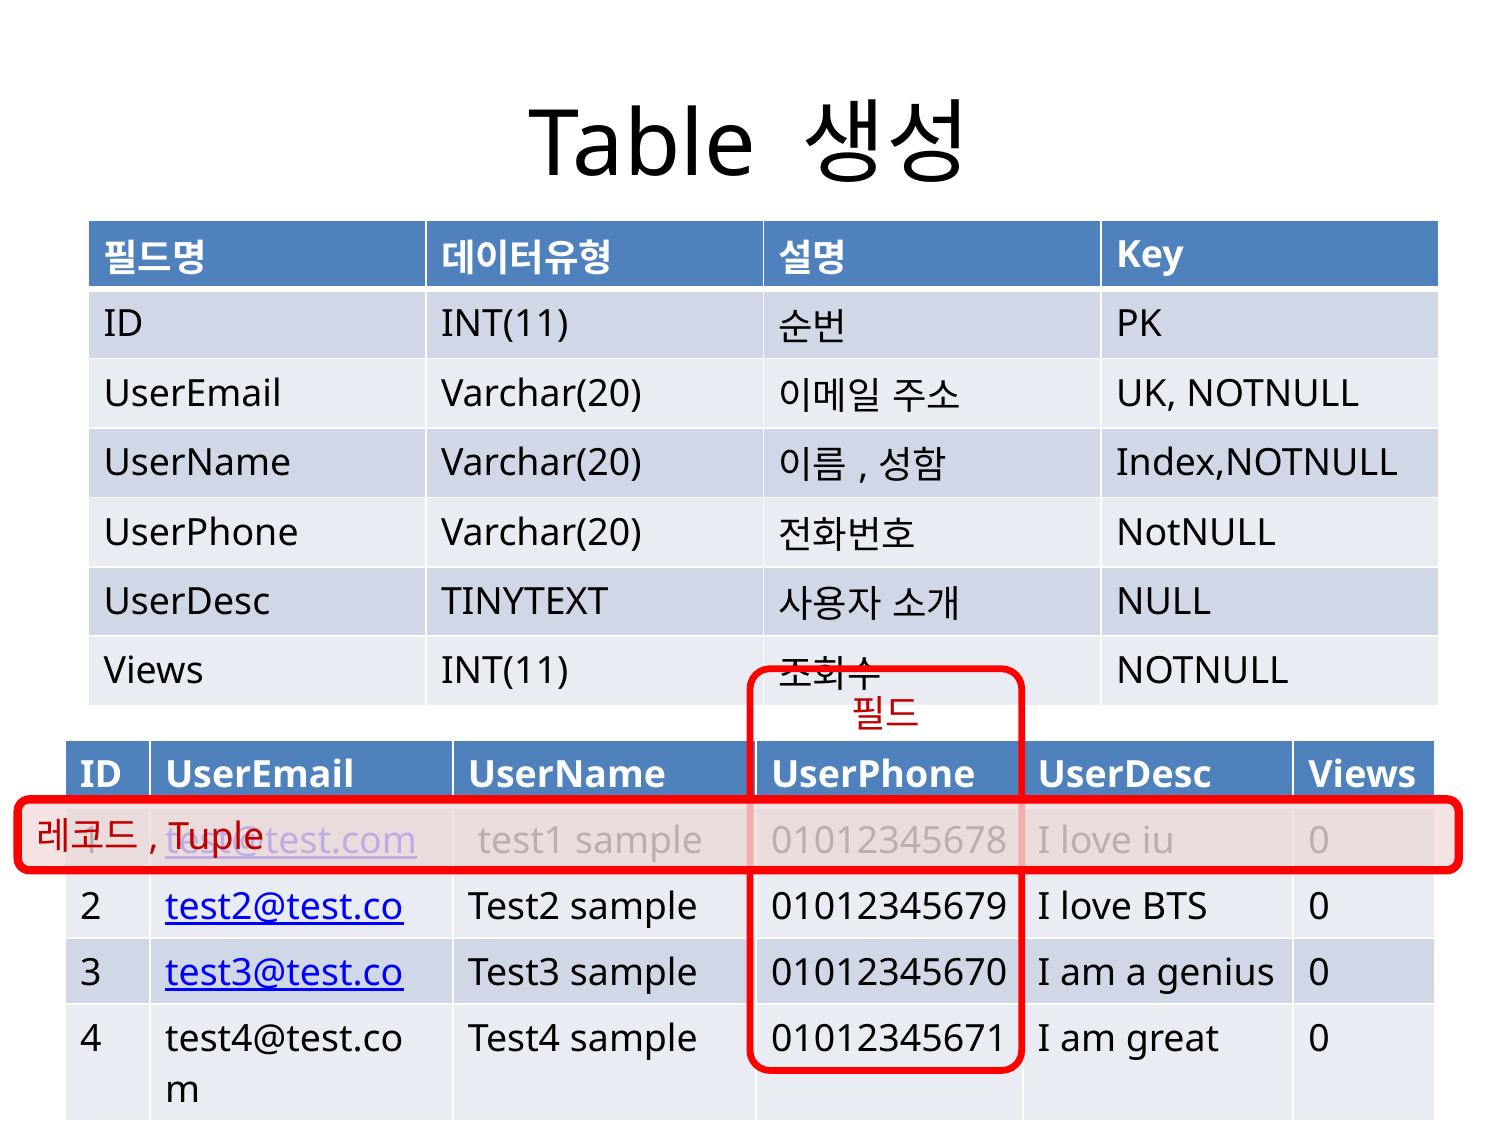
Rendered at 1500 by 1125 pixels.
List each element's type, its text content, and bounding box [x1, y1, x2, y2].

table_cell Test3 sample [454, 939, 747, 1003]
title Table 생성 [75, 45, 1425, 233]
table_header ID [66, 741, 149, 797]
table_header UserEmail [151, 741, 452, 797]
table_cell UserDesc [89, 568, 425, 635]
table_cell Varchar(20) [427, 498, 763, 566]
table_cell 0 [1294, 1005, 1434, 1120]
table_cell NotNULL [1102, 498, 1438, 566]
table_cell Varchar(20) [427, 359, 763, 427]
table_cell NOTNULL [1102, 637, 1438, 705]
table_cell I love BTS [1024, 873, 1292, 937]
table_cell 01012345671 [757, 1062, 1022, 1120]
table_cell UK, NOTNULL [1102, 359, 1438, 427]
table_cell 4 [66, 1005, 149, 1120]
table_header 필드명 [89, 221, 425, 286]
table_cell 사용자 소개 [764, 568, 1100, 635]
table_cell test4@test.com [151, 1005, 452, 1120]
table_header 설명 [764, 221, 1100, 286]
table_cell 이름,성함 [764, 429, 1100, 497]
table_cell Varchar(20) [427, 429, 763, 497]
table_cell PK [1102, 292, 1438, 358]
table_cell test3@test.com [151, 939, 452, 1003]
table_cell 3 [66, 939, 149, 1003]
table_cell Index,NOTNULL [1102, 429, 1438, 497]
table_cell UserPhone [89, 498, 425, 566]
table_header UserName [454, 741, 747, 797]
table_cell I am great [1024, 1005, 1292, 1120]
table_cell I am a genius [1024, 939, 1292, 1003]
table_cell 순번 [764, 292, 1100, 358]
text_box 필드 [747, 873, 1024, 1073]
table_cell test2@test.com [151, 873, 452, 937]
table_cell INT(11) [427, 292, 763, 358]
table_cell NULL [1102, 568, 1438, 635]
table_cell 조회수 [764, 637, 1100, 705]
table_cell Test2 sample [454, 873, 747, 937]
table_cell 이메일 주소 [764, 359, 1100, 427]
text_box 필드 [747, 666, 1024, 797]
table_cell UserName [89, 429, 425, 497]
table_cell Views [89, 637, 425, 705]
table_cell Test4 sample [454, 1005, 755, 1120]
table_header Key [1102, 221, 1438, 286]
table_header Views [1294, 741, 1434, 797]
table_cell 2 [66, 873, 149, 937]
table_header 데이터유형 [427, 221, 763, 286]
table_header UserDesc [1024, 741, 1292, 797]
table_cell 전화번호 [764, 498, 1100, 566]
table_cell TINYTEXT [427, 568, 763, 635]
table_cell 0 [1294, 873, 1434, 937]
table_cell 0 [1294, 939, 1434, 1003]
table_cell INT(11) [427, 637, 763, 705]
text_box 레코드, Tuple [15, 797, 1461, 873]
table_cell UserEmail [89, 359, 425, 427]
table_cell ID [89, 292, 425, 358]
